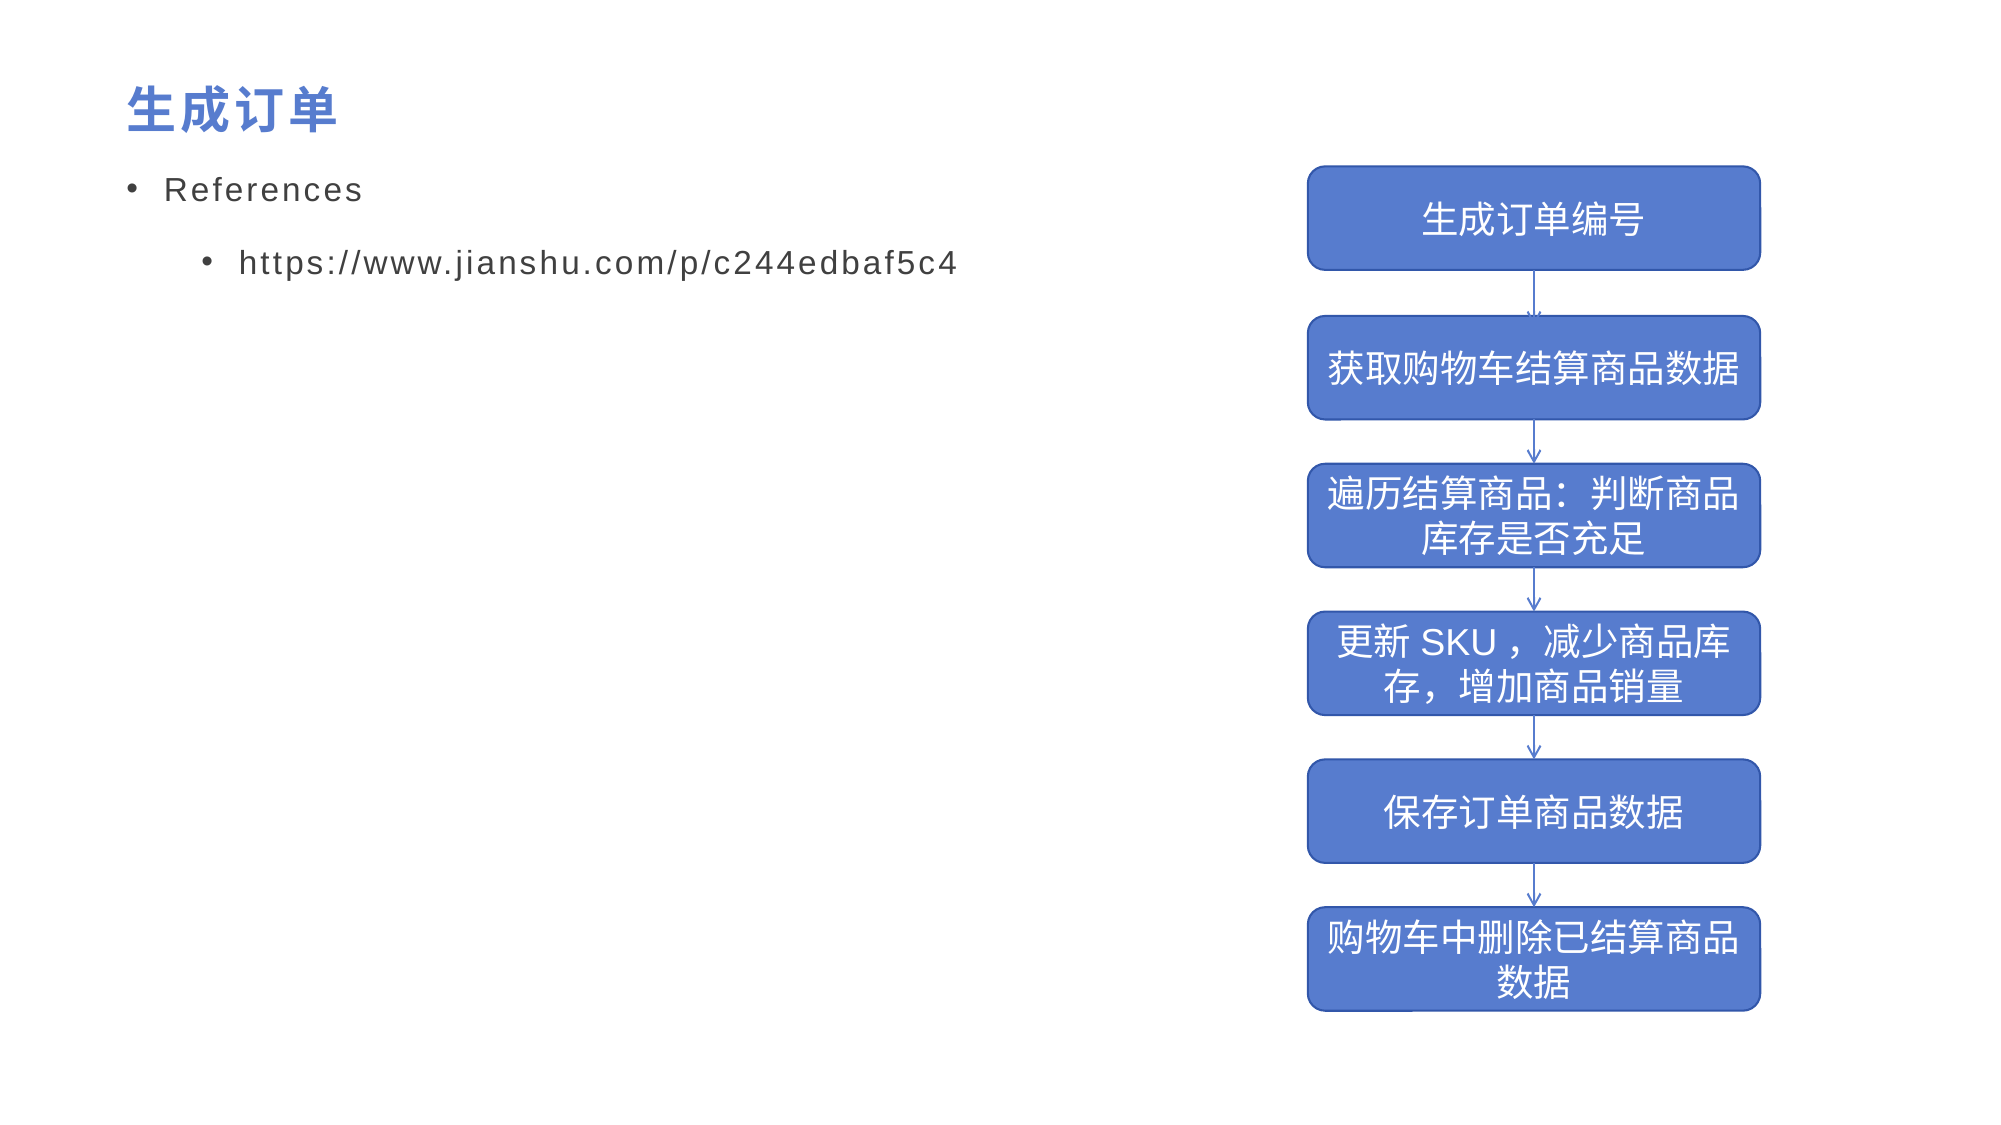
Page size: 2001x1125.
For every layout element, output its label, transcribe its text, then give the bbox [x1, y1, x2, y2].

text_box 获取购物车结算商品数据 [1306, 314, 1762, 421]
text_box 保存订单商品数据 [1306, 758, 1762, 864]
list References https://www.jianshu.com/p/c244edbaf5c4 [109, 156, 1116, 326]
text_box 购物车中删除已结算商品数据 [1306, 906, 1762, 1012]
title 生成订单 [109, 72, 1891, 146]
text_box 更新SKU，减少商品库存，增加商品销量 [1306, 610, 1762, 717]
text_box 生成订单编号 [1306, 165, 1762, 271]
text_box 遍历结算商品：判断商品库存是否充足 [1306, 462, 1762, 569]
